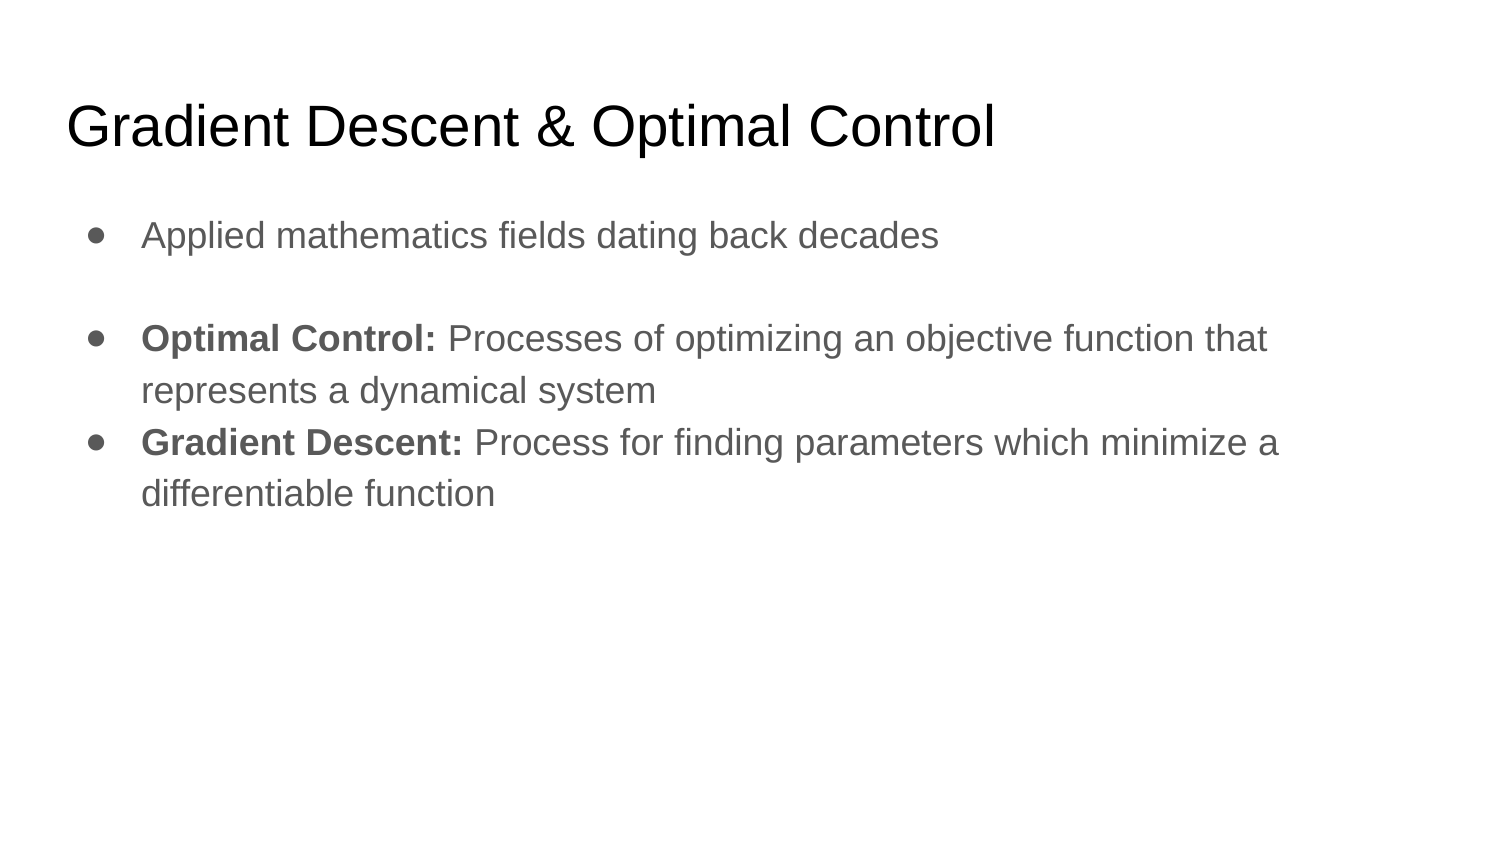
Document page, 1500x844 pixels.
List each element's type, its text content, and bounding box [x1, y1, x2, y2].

title Gradient Descent & Optimal Control [51, 72, 1449, 167]
list Applied mathematics fields dating back decades Optimal Control: Processes of optimizing an objective function that represents a dynamical system Gradient Descent: Process for finding parameters which minimize a differentiable function [51, 189, 1449, 750]
